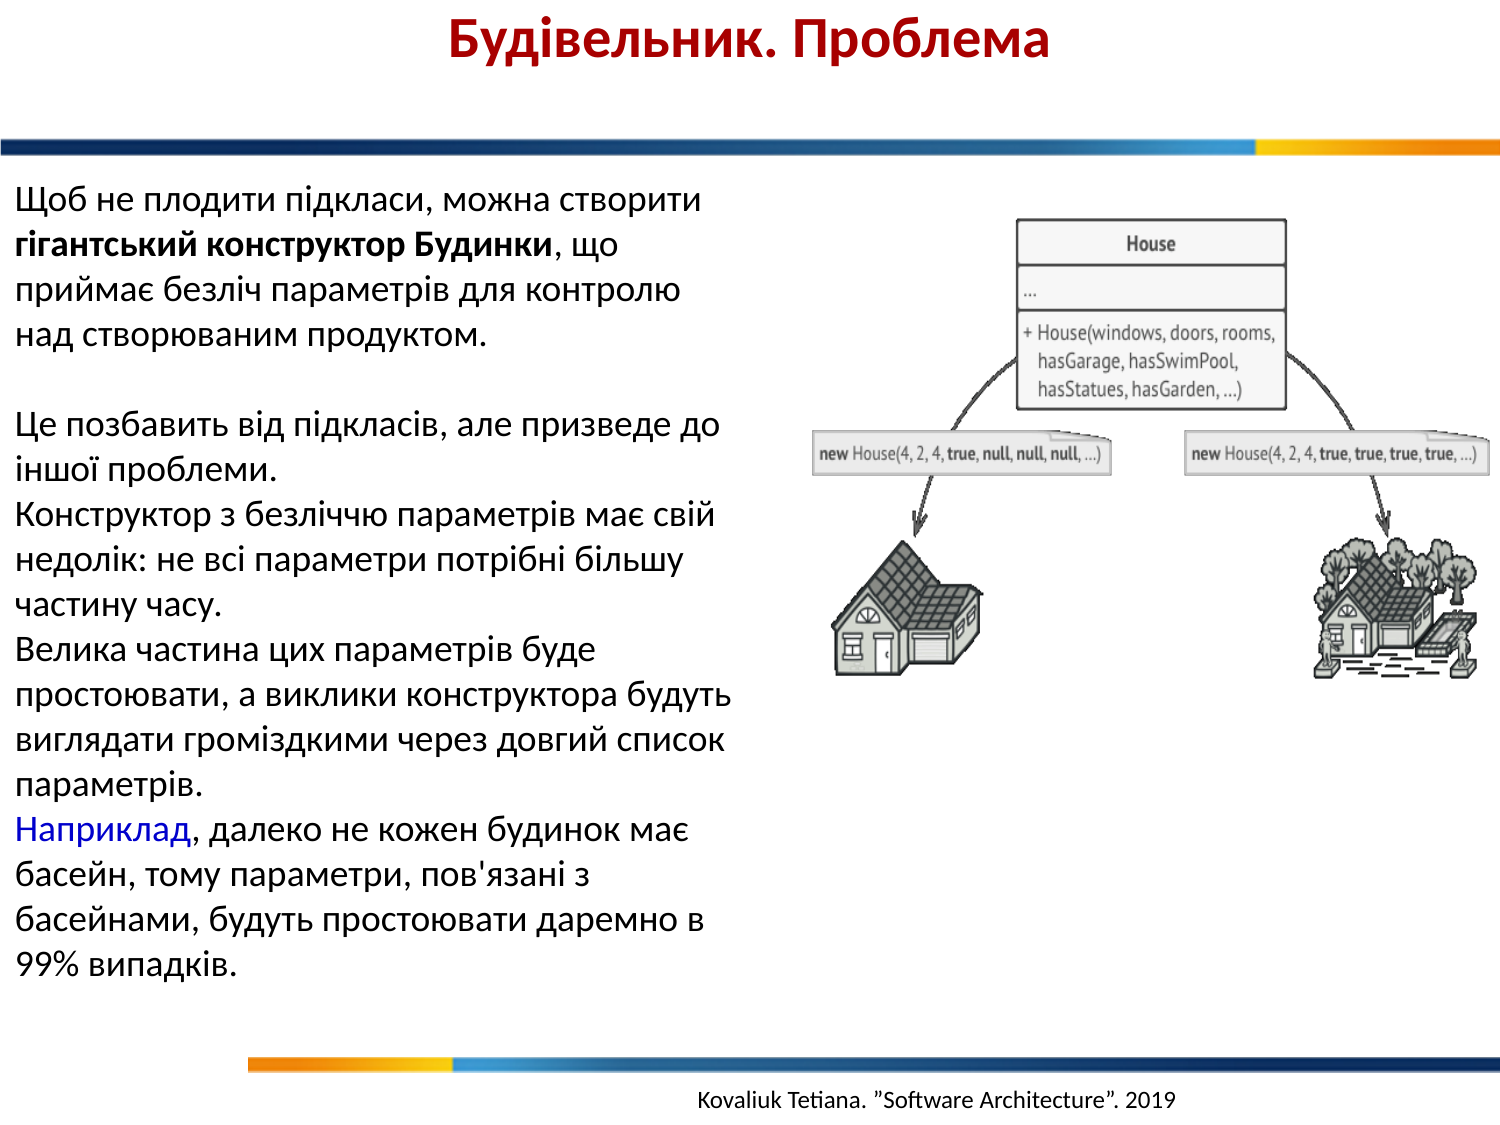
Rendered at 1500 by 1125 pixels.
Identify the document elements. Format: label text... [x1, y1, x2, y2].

text_box Щоб не плодити підкласи, можна створити гігантський конструктор Будинки, що приймає безліч параметрів для контролю над створюваним продуктом. Це позбавить від підкласів, але призведе до іншої проблеми. Конструктор з безліччю параметрів має свій недолік: не всі параметри потрібні більшу частину часу. Велика частина цих параметрів буде простоювати, а виклики конструктора будуть виглядати громіздкими через довгий список параметрів. Наприклад, далеко не кожен будинок має басейн, тому параметри, пов'язані з басейнами, будуть простоювати даремно в 99% випадків. [0, 166, 750, 991]
picture [248, 1057, 1500, 1073]
picture [802, 206, 1500, 701]
picture [2, 139, 1500, 155]
text_box Будівельник. Проблема [0, 0, 1500, 78]
